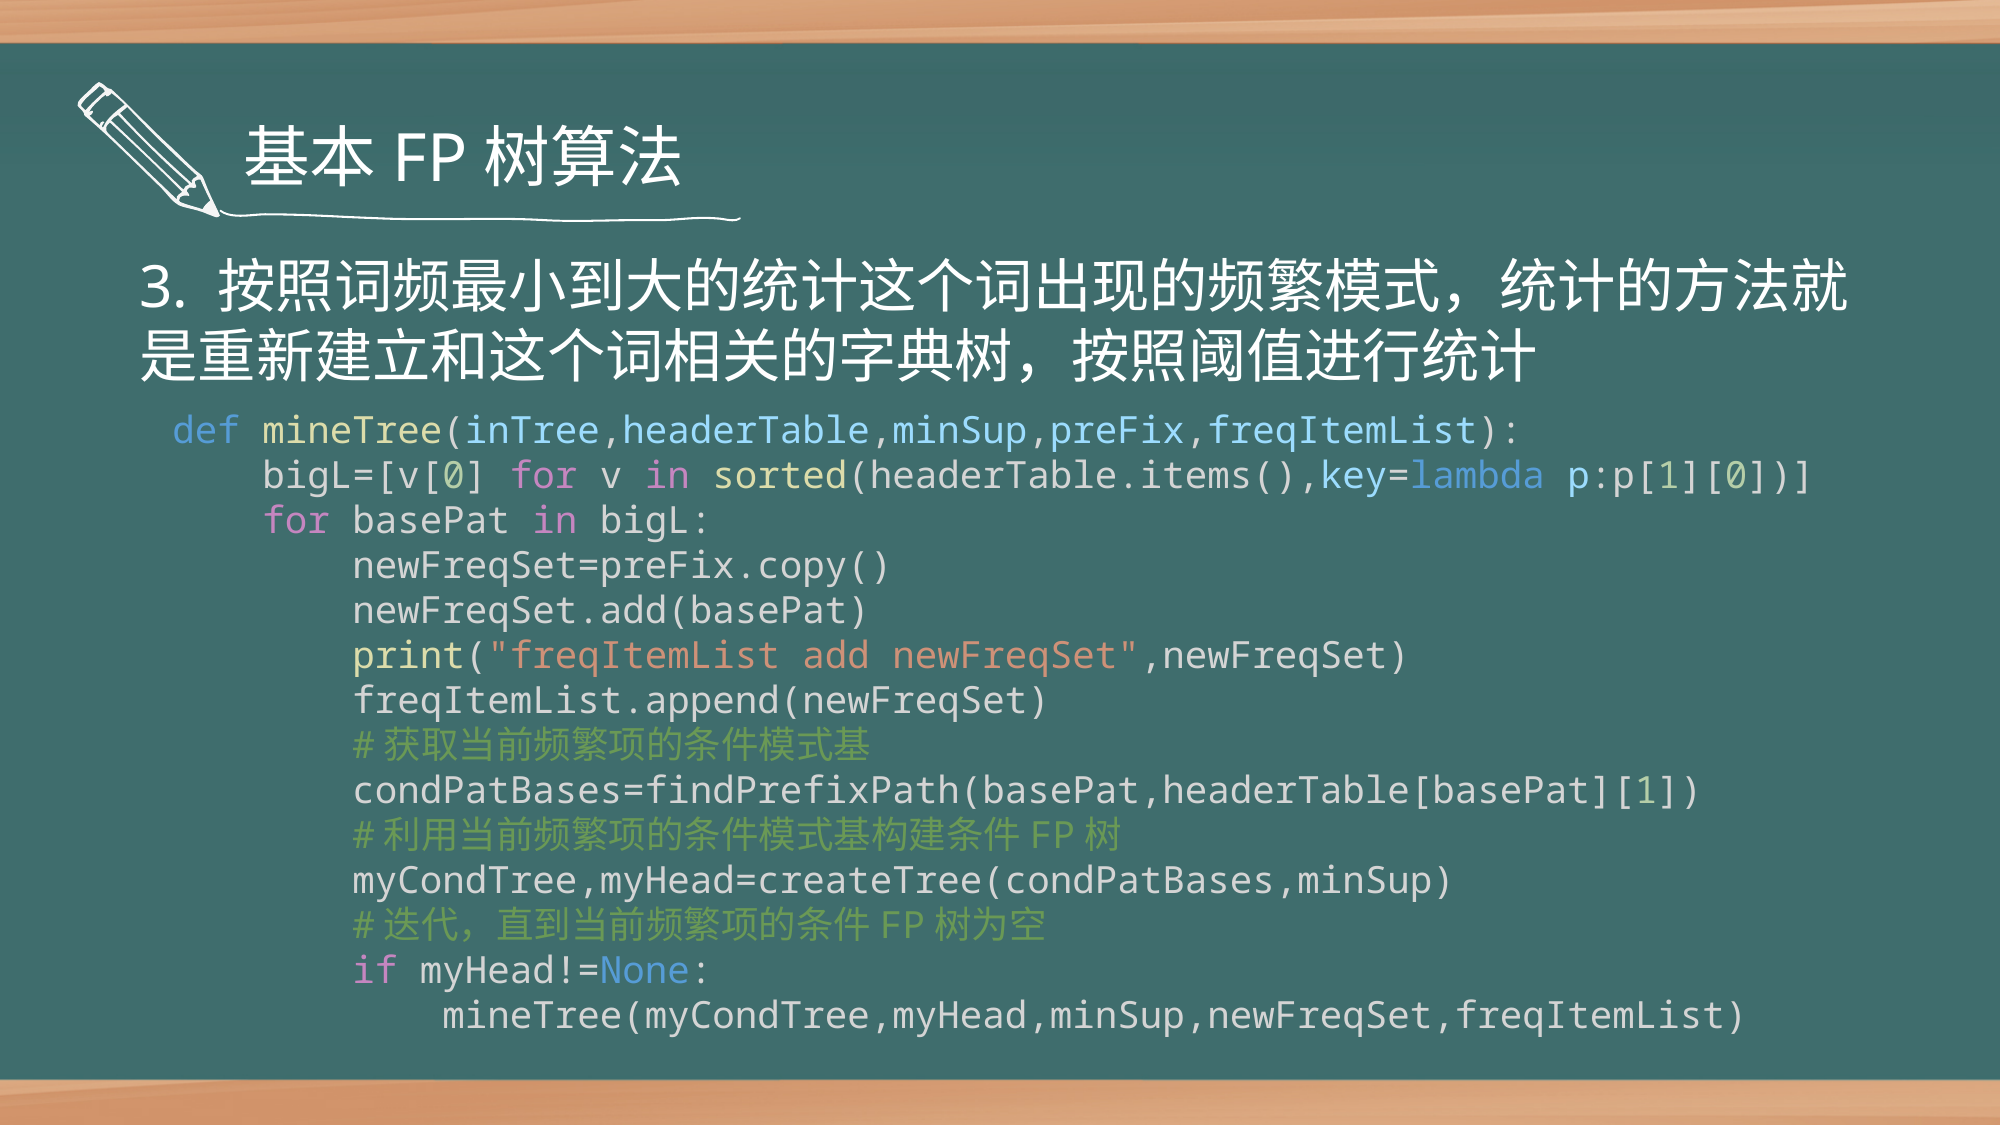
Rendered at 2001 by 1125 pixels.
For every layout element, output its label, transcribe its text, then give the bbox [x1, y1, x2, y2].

text_box 基本FP树算法 [228, 107, 733, 203]
text_box 3. 按照词频最小到大的统计这个词出现的频繁模式，统计的方法就是重新建立和这个词相关的字典树，按照阈值进行统计 [124, 241, 1912, 397]
picture [0, 0, 2000, 1125]
text_box def mineTree(inTree,headerTable,minSup,preFix,freqItemList): bigL=[v[0] for v in sorted(headerTable.items(),key=lambda p:p[1][0])] for basePat in bigL: newFreqSet=preFix.copy() newFreqSet.add(basePat) print("freqItemList add newFreqSet",newFreqSet) freqItemList.append(newFreqSet) #获取当前频繁项的条件模式基 condPatBases=findPrefixPath(basePat,headerTable[basePat][1]) #利用当前频繁项的条件模式基构建条件FP树 myCondTree,myHead=createTree(condPatBases,minSup) #迭代，直到当前频繁项的条件FP树为空 if myHead!=None: mineTree(myCondTree,myHead,minSup,newFreqSet,freqItemList) [157, 398, 1880, 1043]
text_box [219, 209, 741, 222]
text_box [77, 82, 220, 218]
